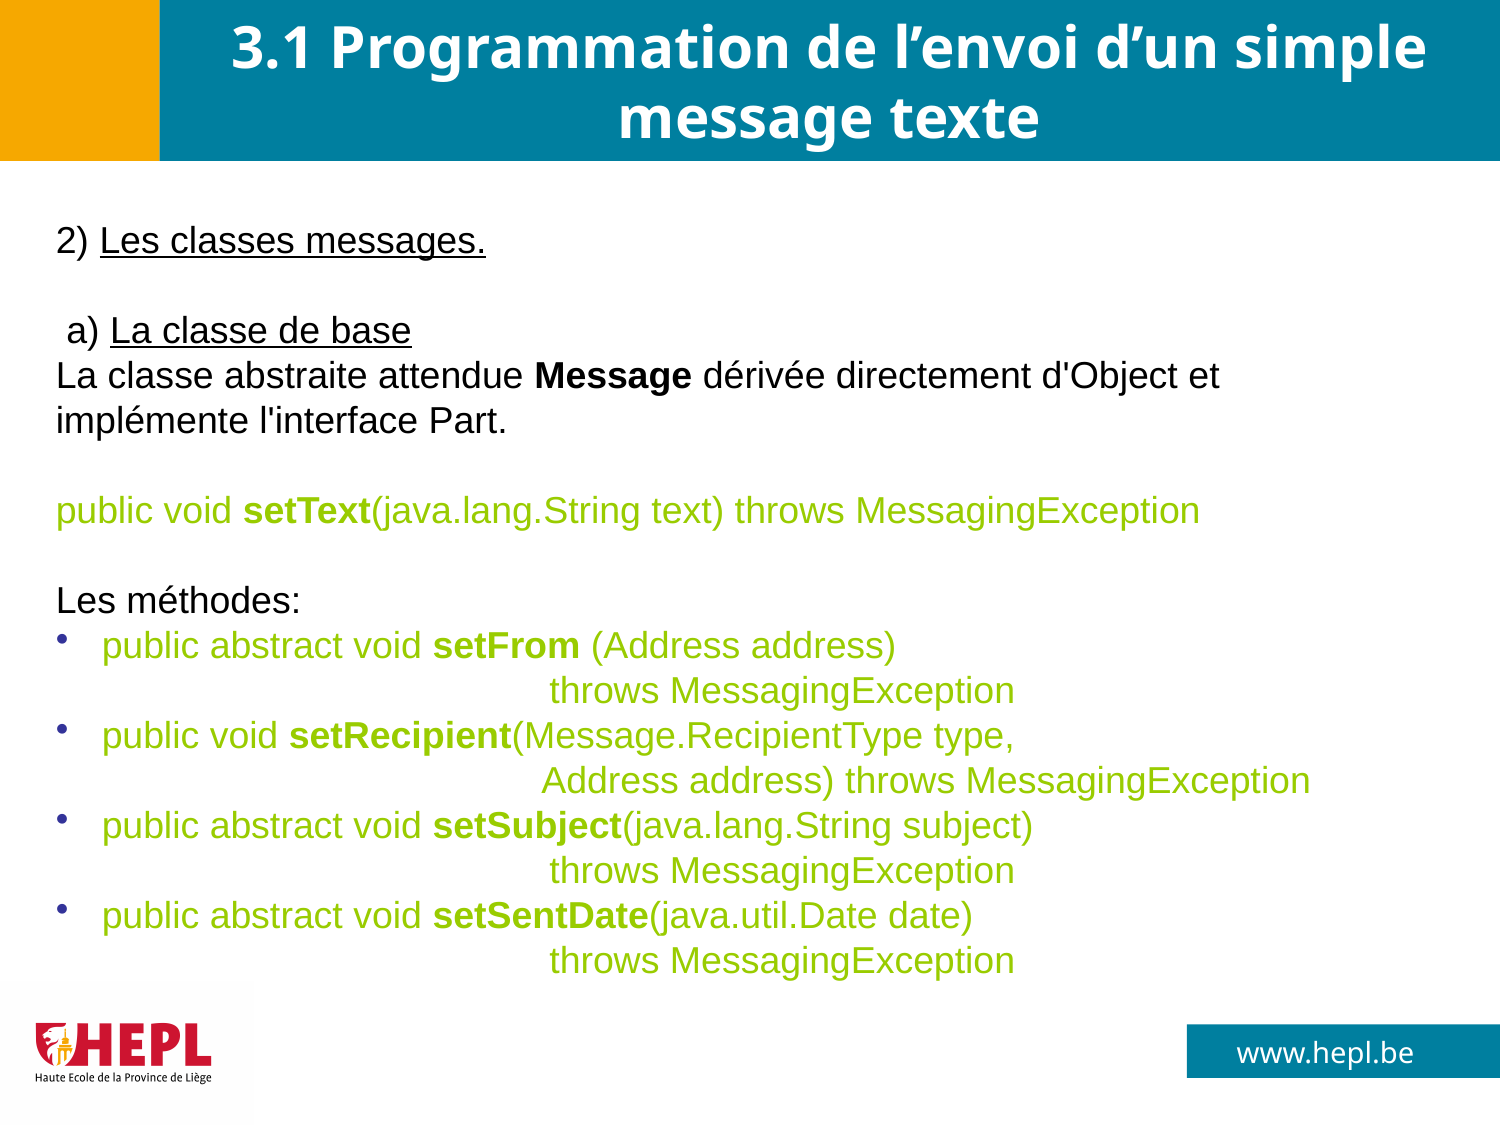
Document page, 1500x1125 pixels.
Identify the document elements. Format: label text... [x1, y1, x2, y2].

title 3.1 Programmation de l’envoi d’un simple message texte [159, 0, 1500, 161]
picture [0, 981, 254, 1125]
text_box 2) Les classes messages. a) La classe de base La classe abstraite attendue Message dérivée directement d'Object et implémente l'interface Part. public void setText(java.lang.String text) throws MessagingException Les méthodes: public abstract void setFrom (Address address) throws MessagingException public void setRecipient(Message.RecipientType type, Address address) throws MessagingException public abstract void setSubject(java.lang.String subject) throws MessagingException public abstract void setSentDate(java.util.Date date) throws MessagingException [41, 208, 1436, 1034]
